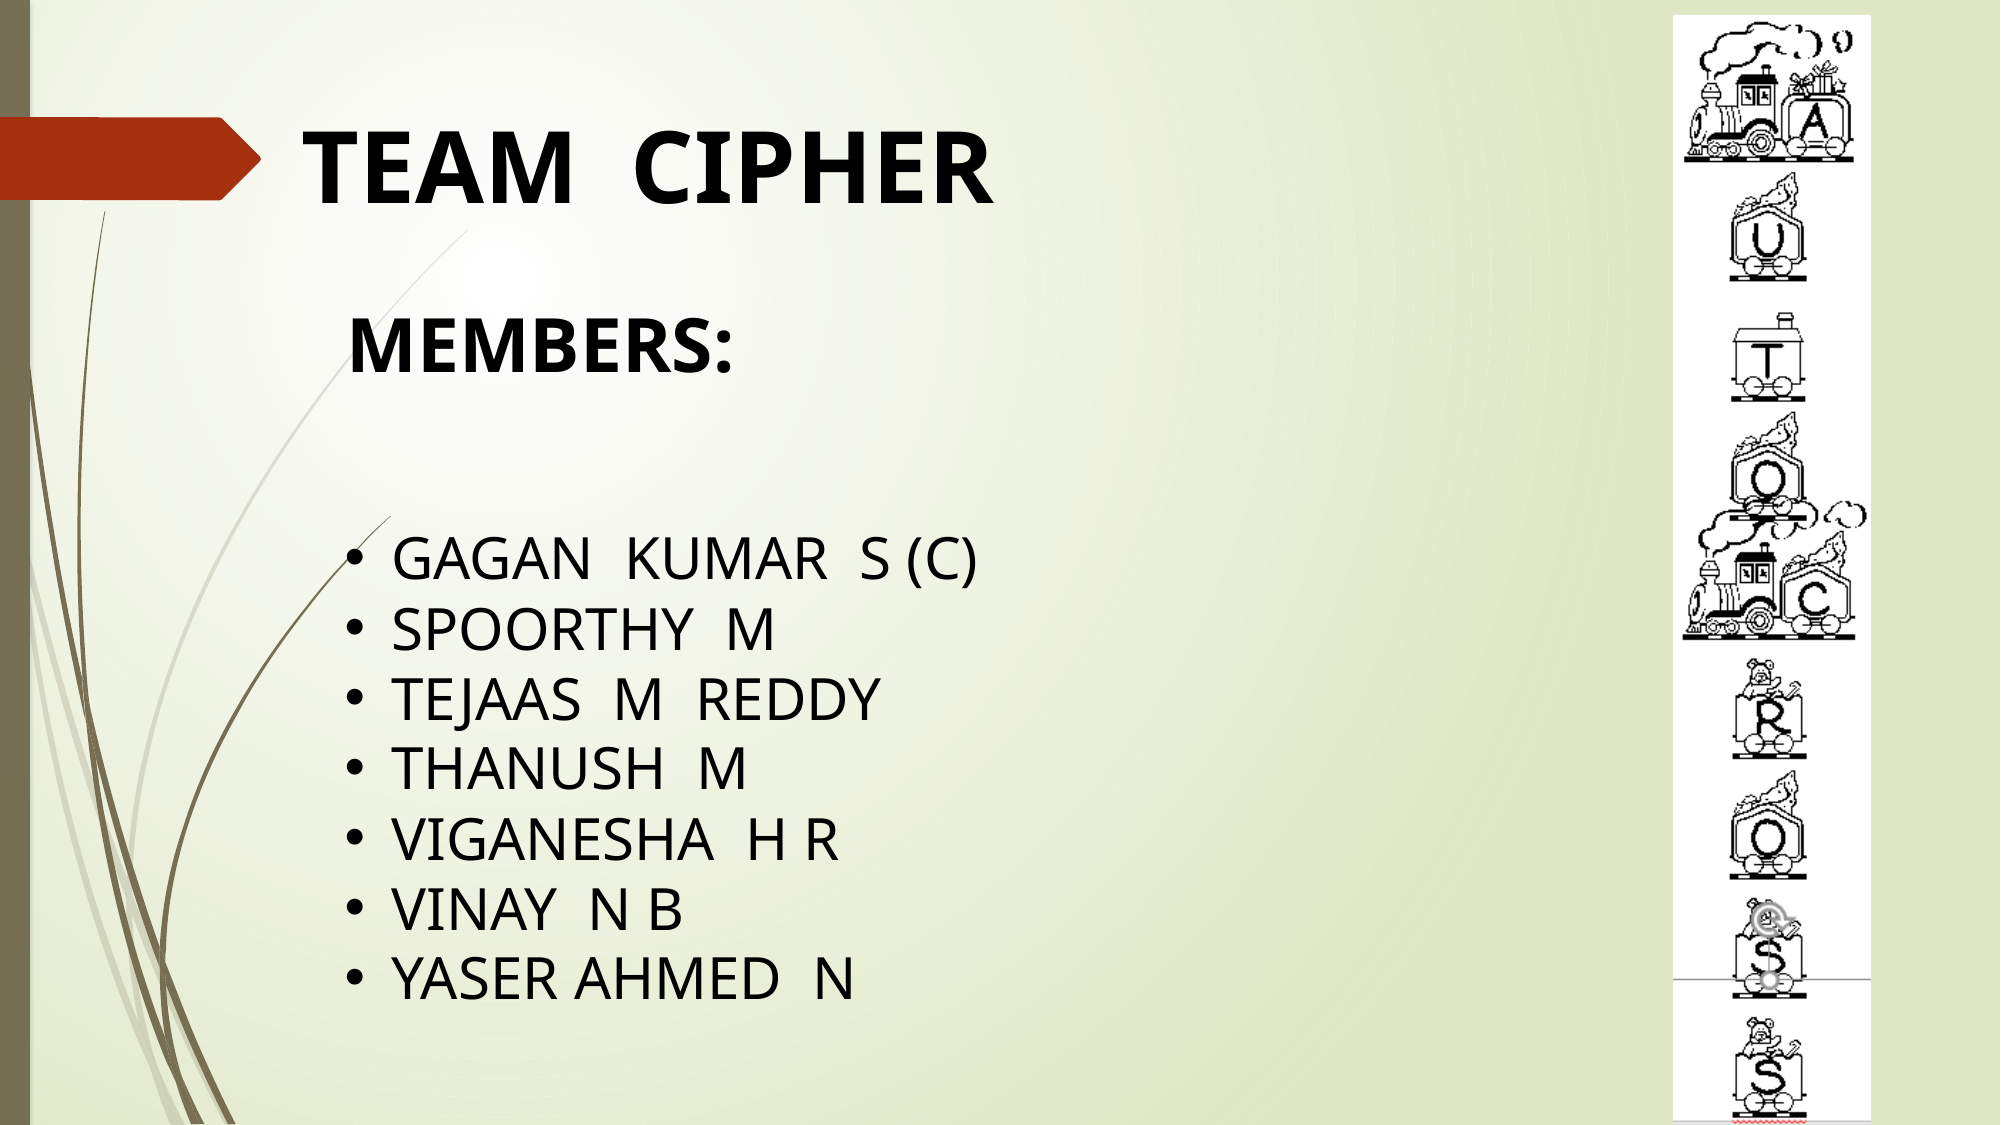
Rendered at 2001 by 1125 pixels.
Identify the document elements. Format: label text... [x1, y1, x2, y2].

text_box GAGAN KUMAR S (C) SPOORTHY M TEJAAS M REDDY THANUSH M VIGANESHA H R VINAY N B YASER AHMED N [329, 514, 994, 1019]
text_box MEMBERS: [331, 289, 750, 395]
picture [1673, 15, 1871, 1125]
text_box TEAM CIPHER [287, 96, 1260, 232]
